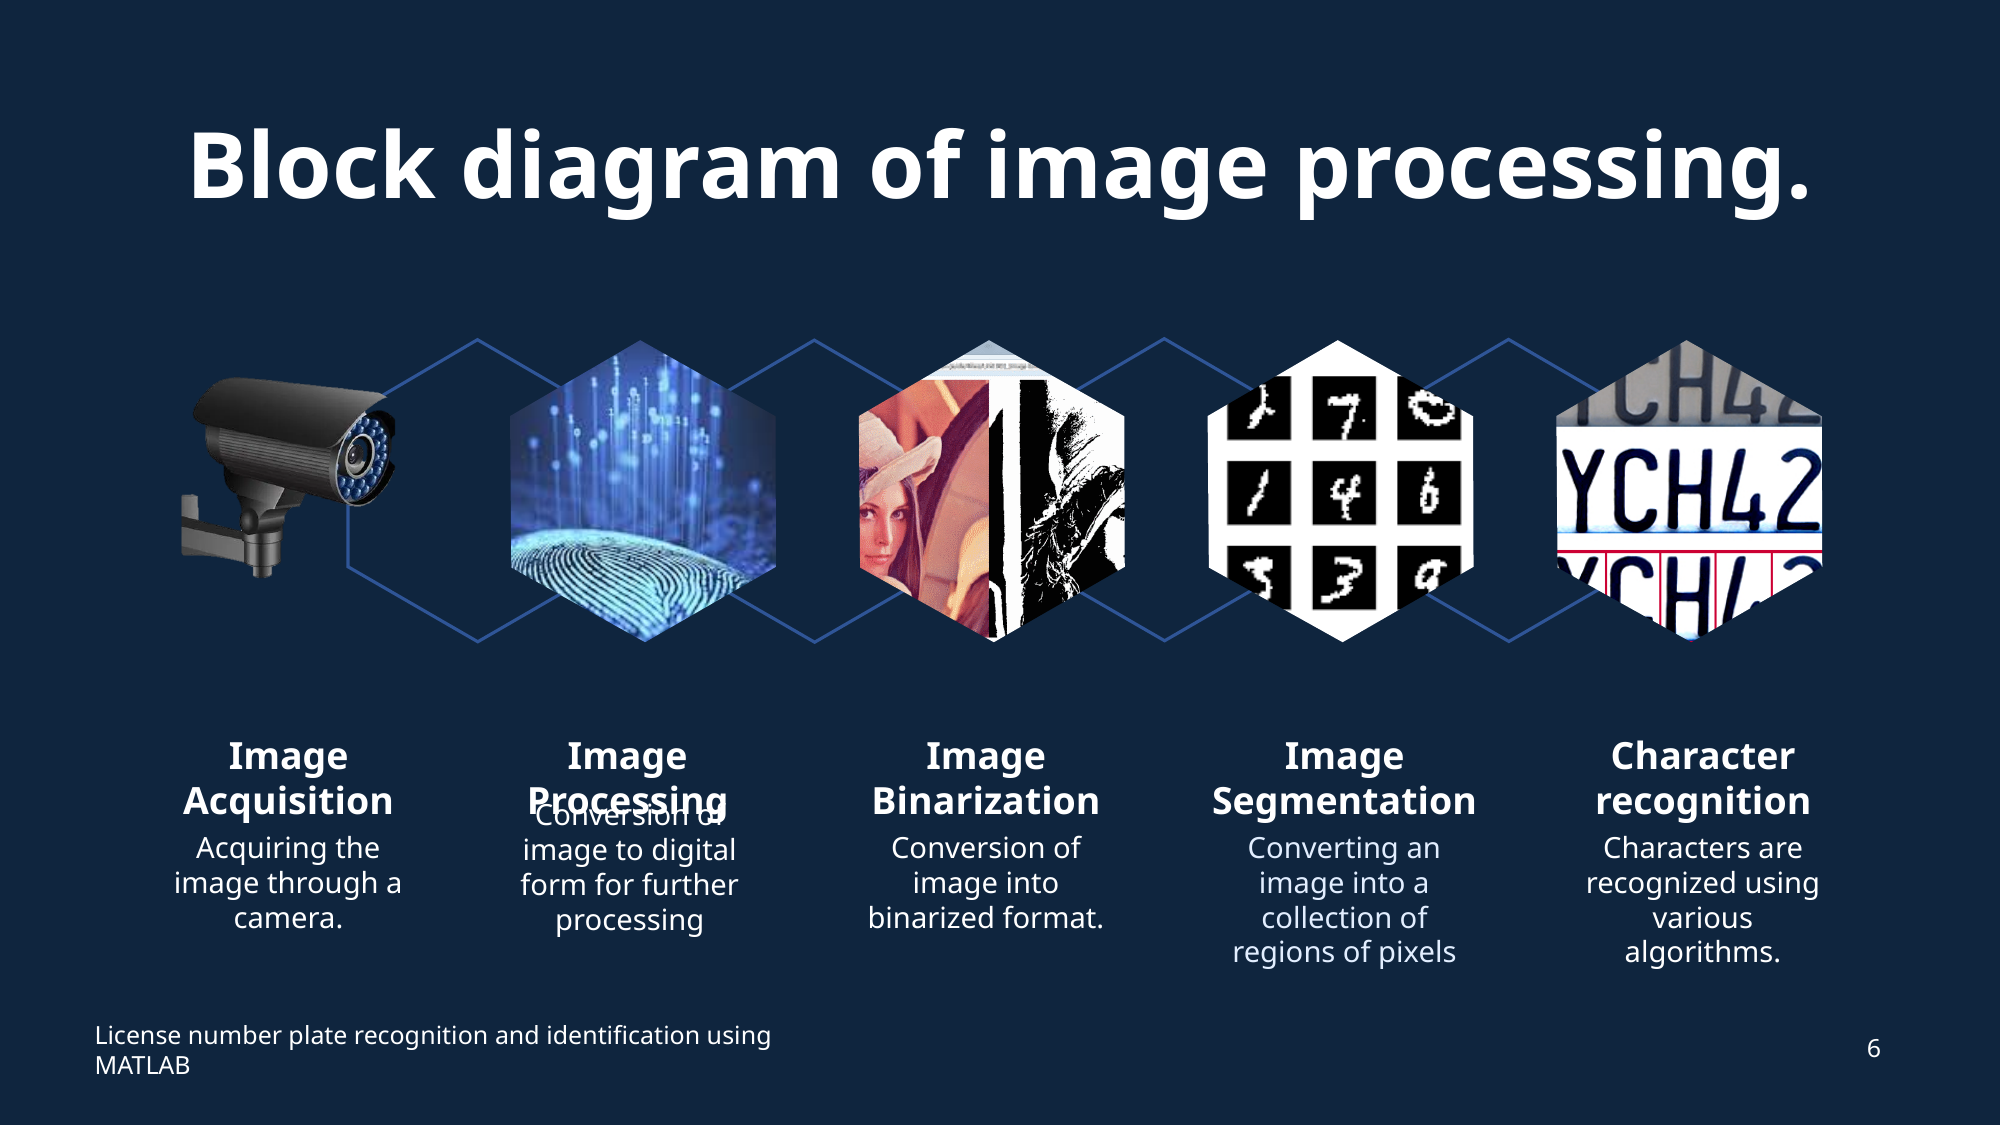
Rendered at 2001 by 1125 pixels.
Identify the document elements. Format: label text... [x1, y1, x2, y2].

list Image Acquisition [134, 724, 443, 822]
picture [510, 340, 776, 643]
list Image Processing [473, 724, 782, 808]
list Converting an image into a collection of regions of pixels [1205, 821, 1484, 975]
list Conversion of image to digital form for further processing [491, 788, 769, 955]
picture [155, 340, 422, 643]
list Image Segmentation [1190, 724, 1499, 822]
list Characters are recognized using various algorithms. [1564, 821, 1842, 955]
footer License number plate recognition and identification using MATLAB [79, 1020, 833, 1080]
text_box 6 [1836, 1019, 1912, 1080]
picture [1556, 340, 1823, 643]
list Image Binarization [832, 724, 1141, 822]
list Acquiring the image through a camera. [149, 821, 428, 955]
list Conversion of image into binarized format. [847, 821, 1125, 955]
picture [858, 340, 1125, 643]
picture [1207, 340, 1474, 643]
list Character recognition [1549, 724, 1858, 822]
title Block diagram of image processing. [137, 59, 1863, 278]
